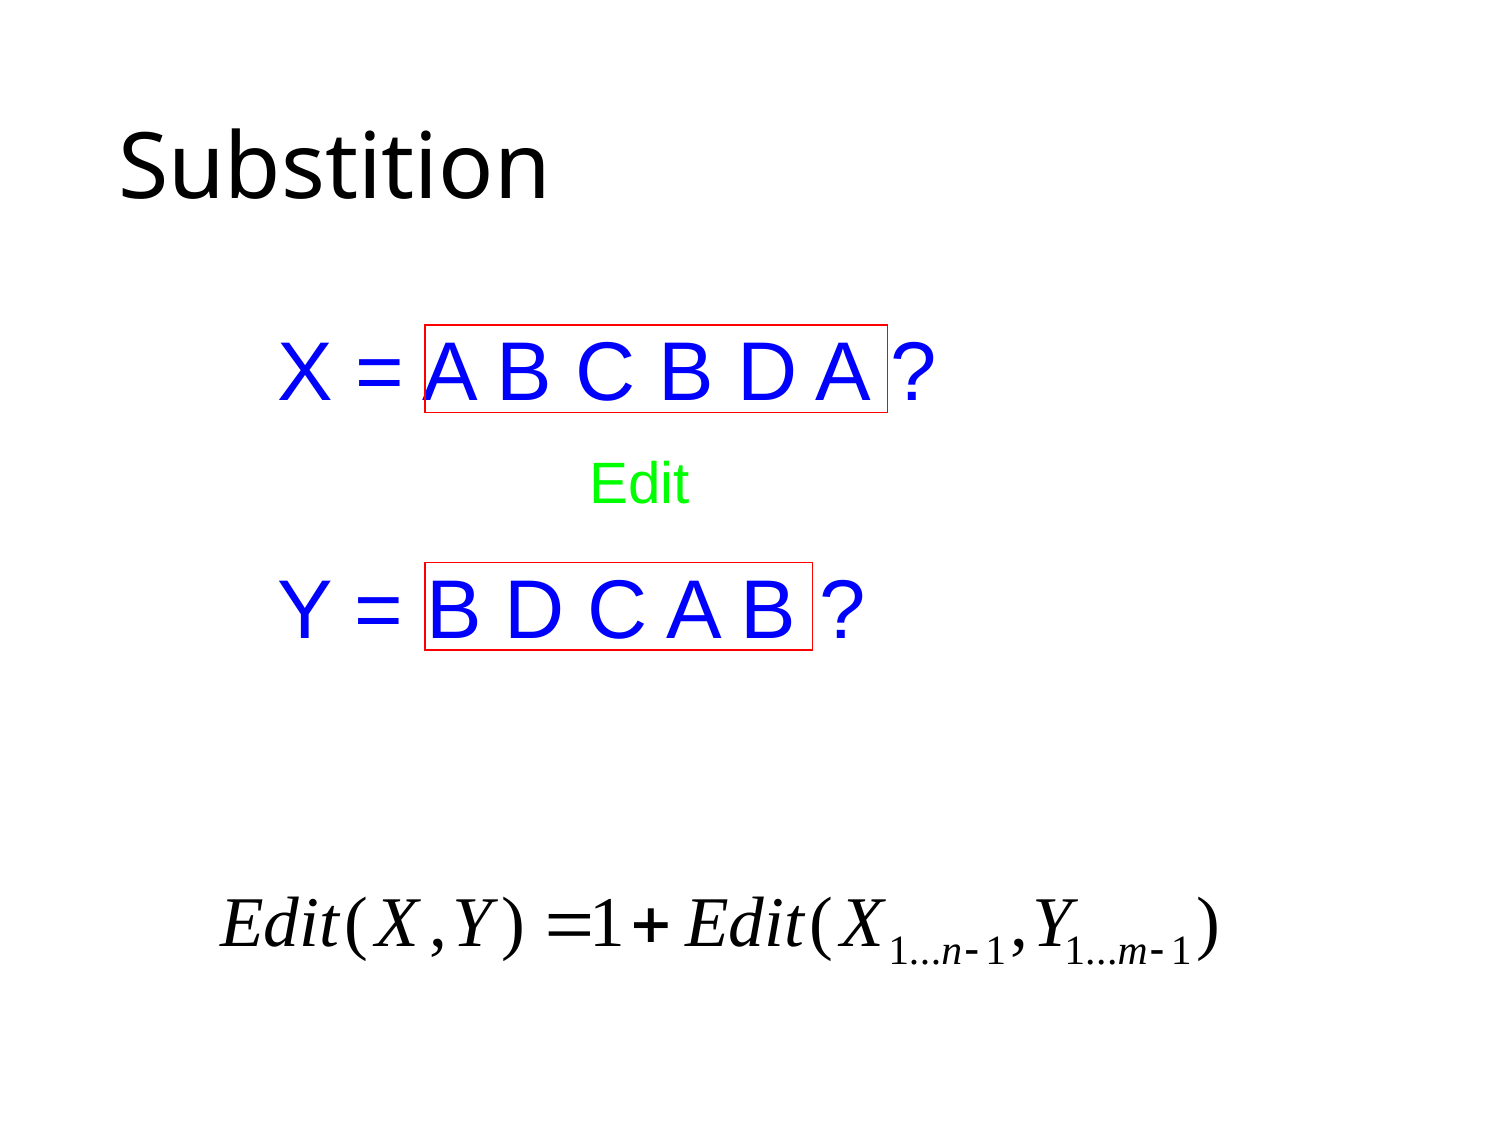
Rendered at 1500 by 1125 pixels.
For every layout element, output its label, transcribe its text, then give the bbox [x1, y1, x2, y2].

text_box [424, 324, 888, 413]
title Substition [103, 59, 1397, 278]
text_box [424, 562, 813, 650]
text_box X = A B C B D A ? [262, 309, 988, 425]
text_box Edit [575, 437, 838, 523]
text_box Y = B D C A B ? [262, 547, 1038, 663]
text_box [207, 874, 1231, 982]
